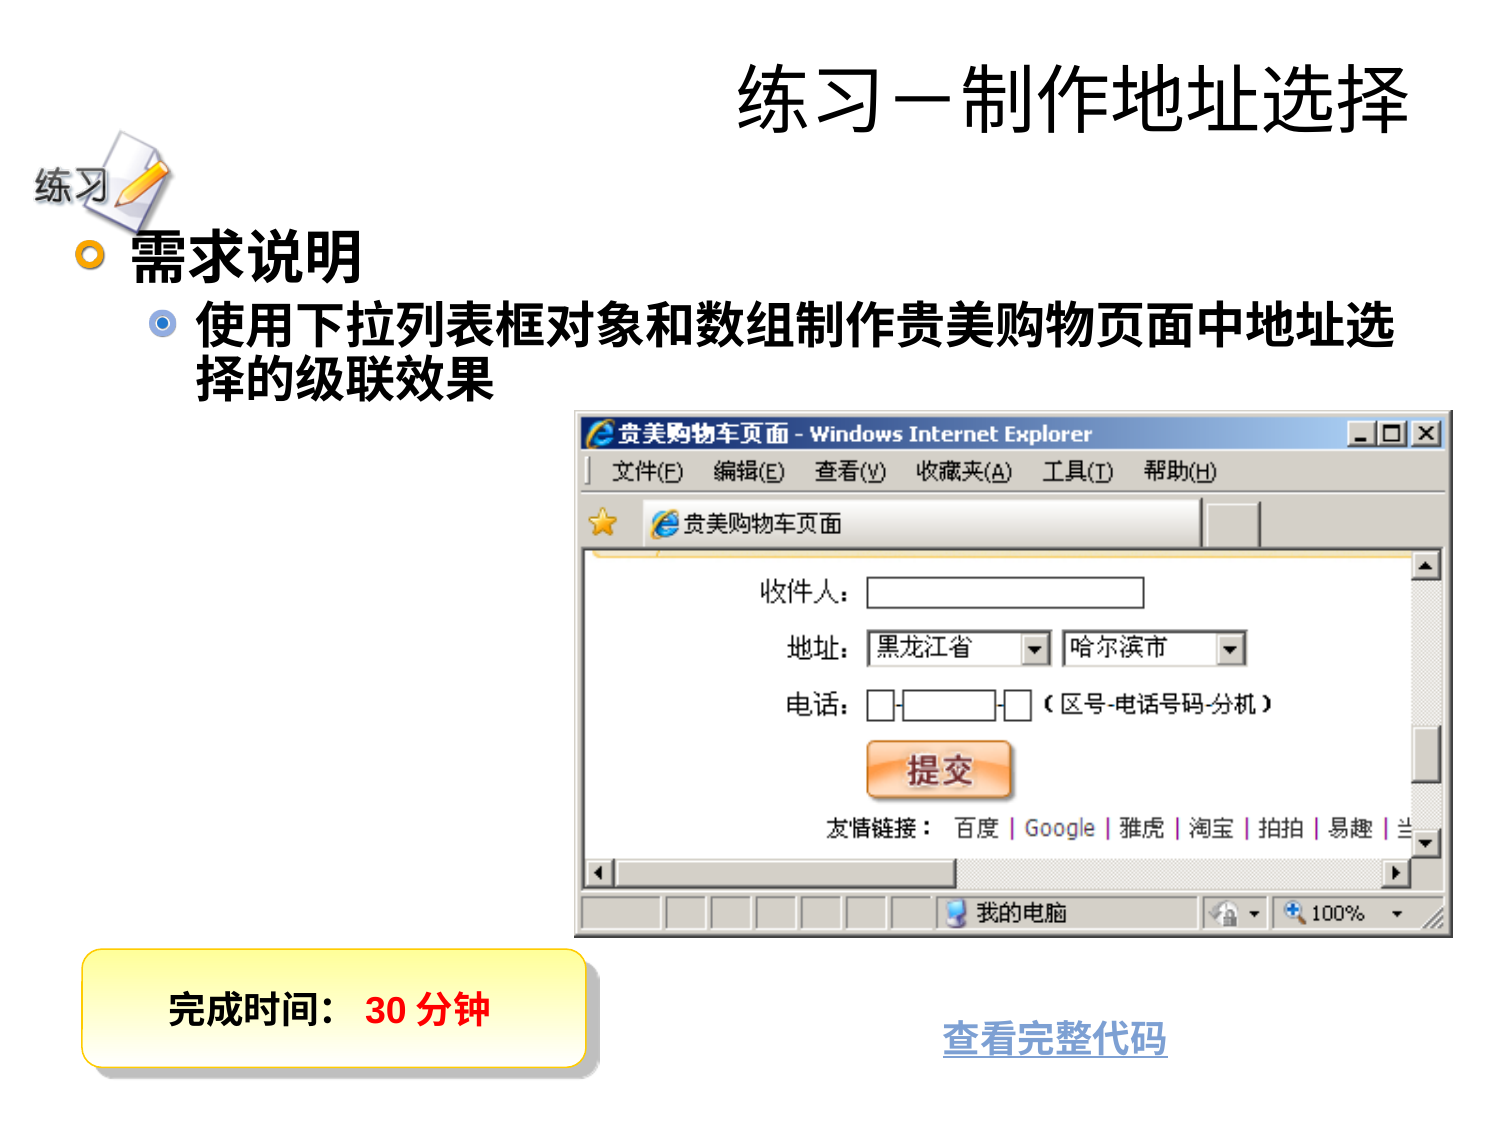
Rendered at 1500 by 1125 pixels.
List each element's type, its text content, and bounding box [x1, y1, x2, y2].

picture [148, 309, 177, 338]
picture [25, 128, 177, 272]
picture [573, 409, 1453, 938]
title 练习－制作地址选择 [75, 45, 1425, 198]
text_box 完成时间：30分钟 [81, 949, 586, 1068]
text_box 查看完整代码 [927, 1007, 1183, 1077]
list 需求说明 使用下拉列表框对象和数组制作贵美购物页面中地址选择的级联效果 [58, 198, 1430, 411]
